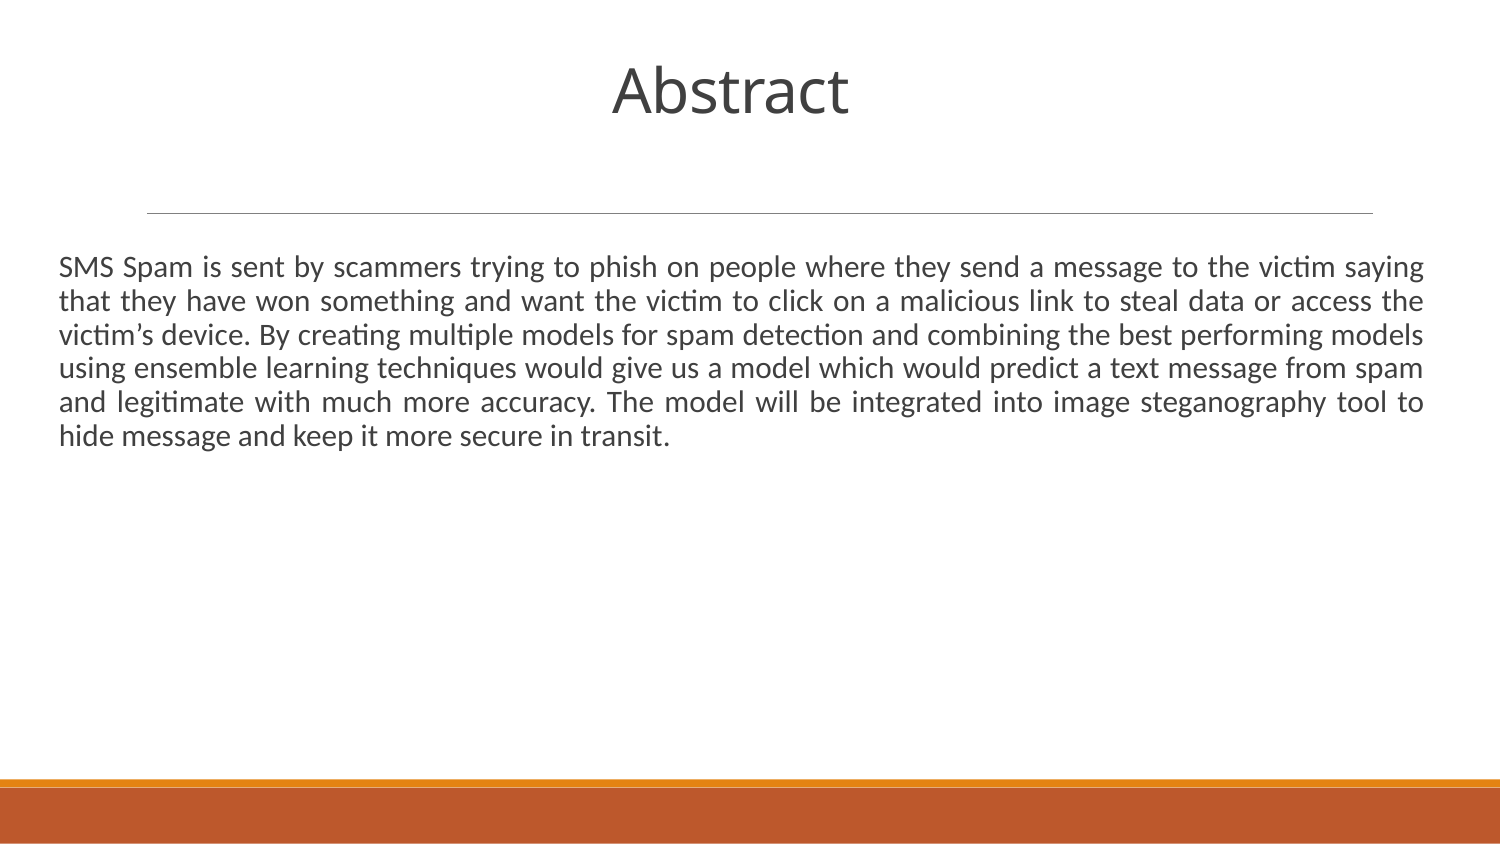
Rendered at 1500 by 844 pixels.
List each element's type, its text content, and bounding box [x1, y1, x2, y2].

list SMS Spam is sent by scammers trying to phish on people where they send a message to the victim saying that they have won something and want the victim to click on a malicious link to steal data or access the victim’s device. By creating multiple models for spam detection and combining the best performing models using ensemble learning techniques would give us a model which would predict a text message from spam and legitimate with much more accuracy. The model will be integrated into image steganography tool to hide message and keep it more secure in transit. [43, 236, 1442, 797]
title Abstract [32, 47, 1431, 142]
